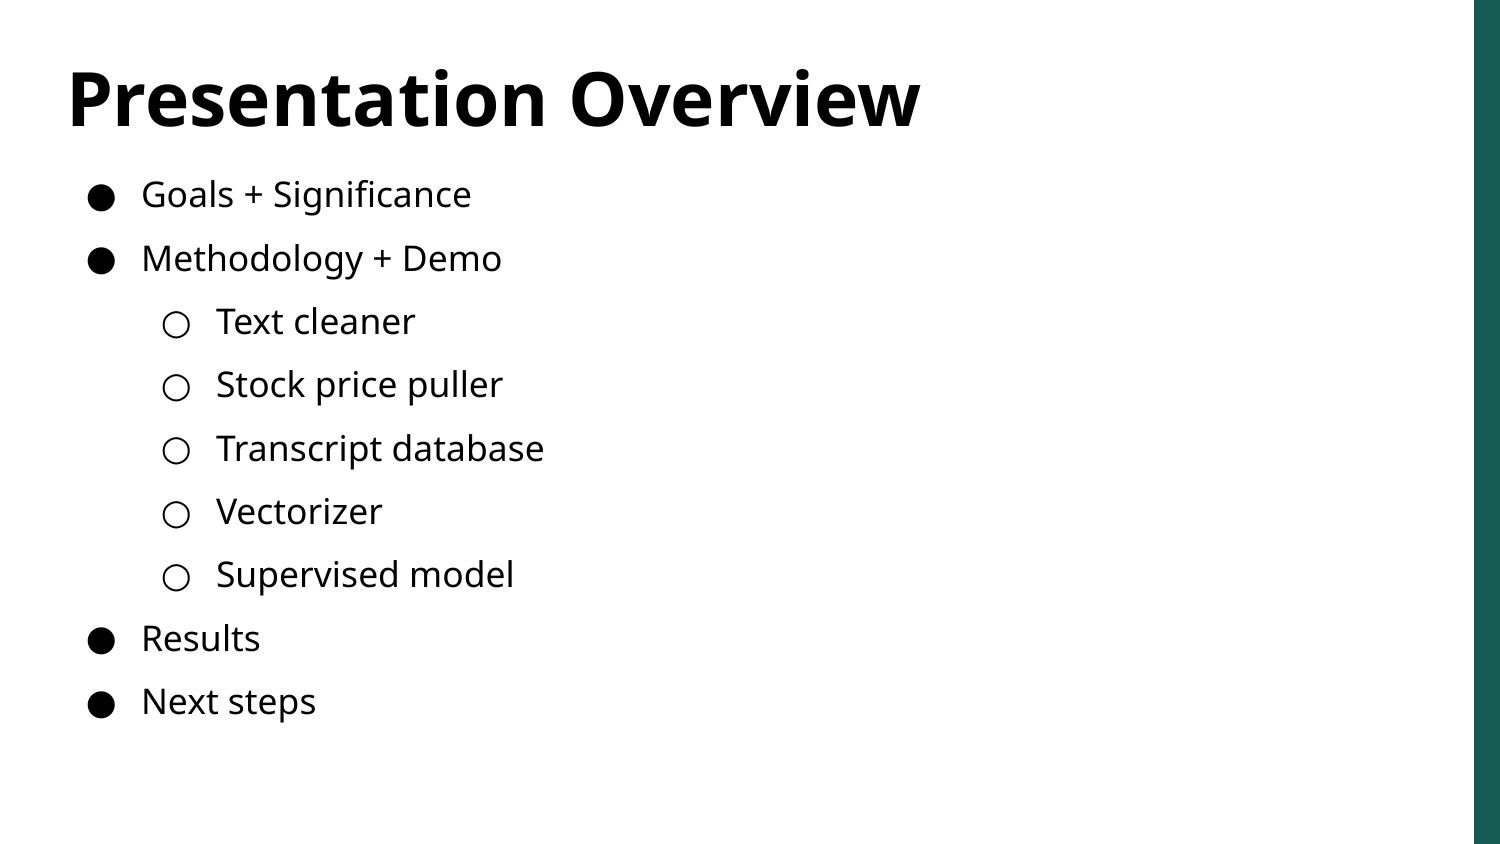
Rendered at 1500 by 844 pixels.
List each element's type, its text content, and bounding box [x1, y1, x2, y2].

text_box [1475, 0, 1500, 844]
text_box Presentation Overview [51, 36, 1452, 156]
text_box Goals + Significance Methodology + Demo Text cleaner Stock price puller Transcript database Vectorizer Supervised model Results Next steps [51, 157, 1452, 737]
